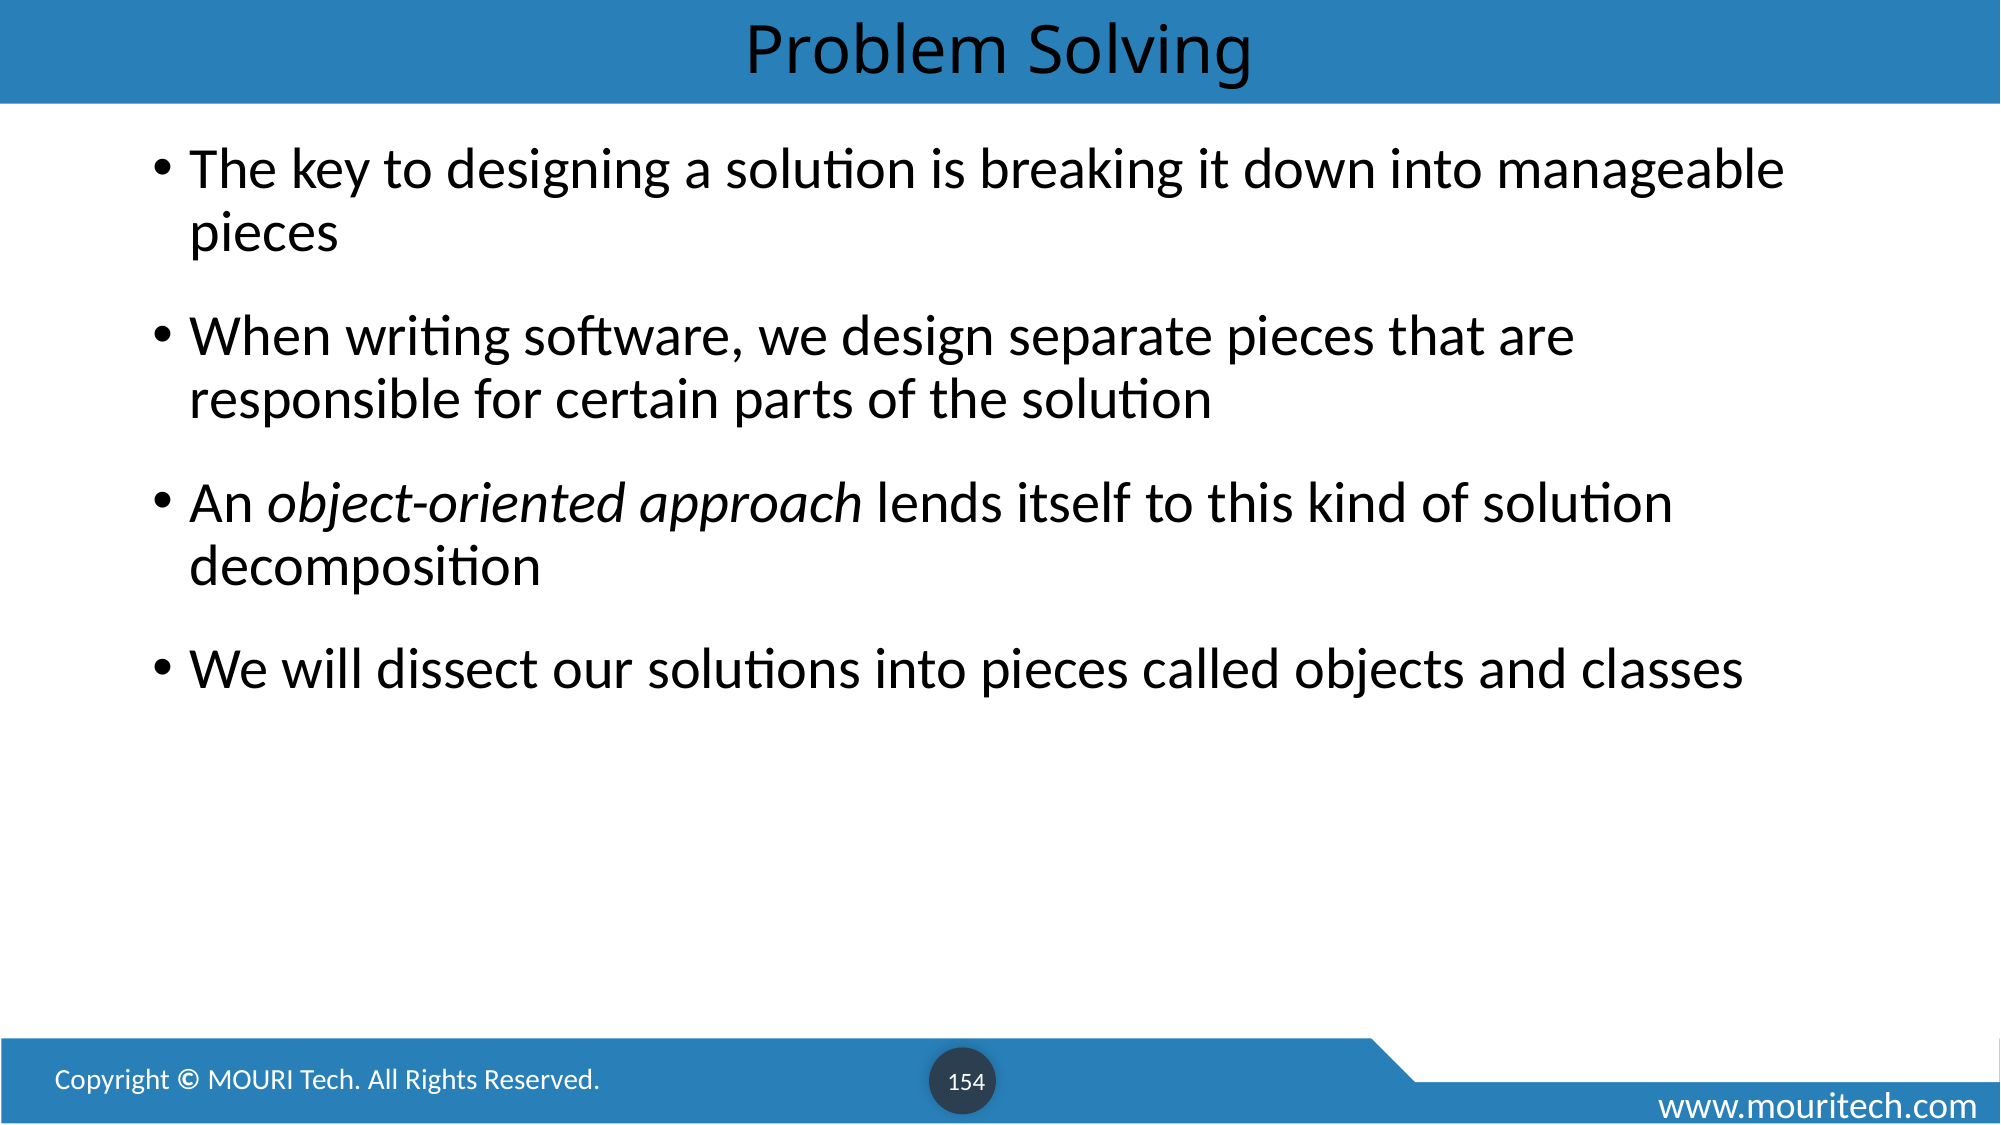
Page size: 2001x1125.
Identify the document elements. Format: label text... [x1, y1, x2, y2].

list The key to designing a solution is breaking it down into manageable pieces When writing software, we design separate pieces that are responsible for certain parts of the solution An object-oriented approach lends itself to this kind of solution decomposition We will dissect our solutions into pieces called objects and classes [137, 130, 1863, 1014]
slide_number 154 [931, 1051, 1002, 1111]
title Problem Solving [0, 0, 2000, 104]
